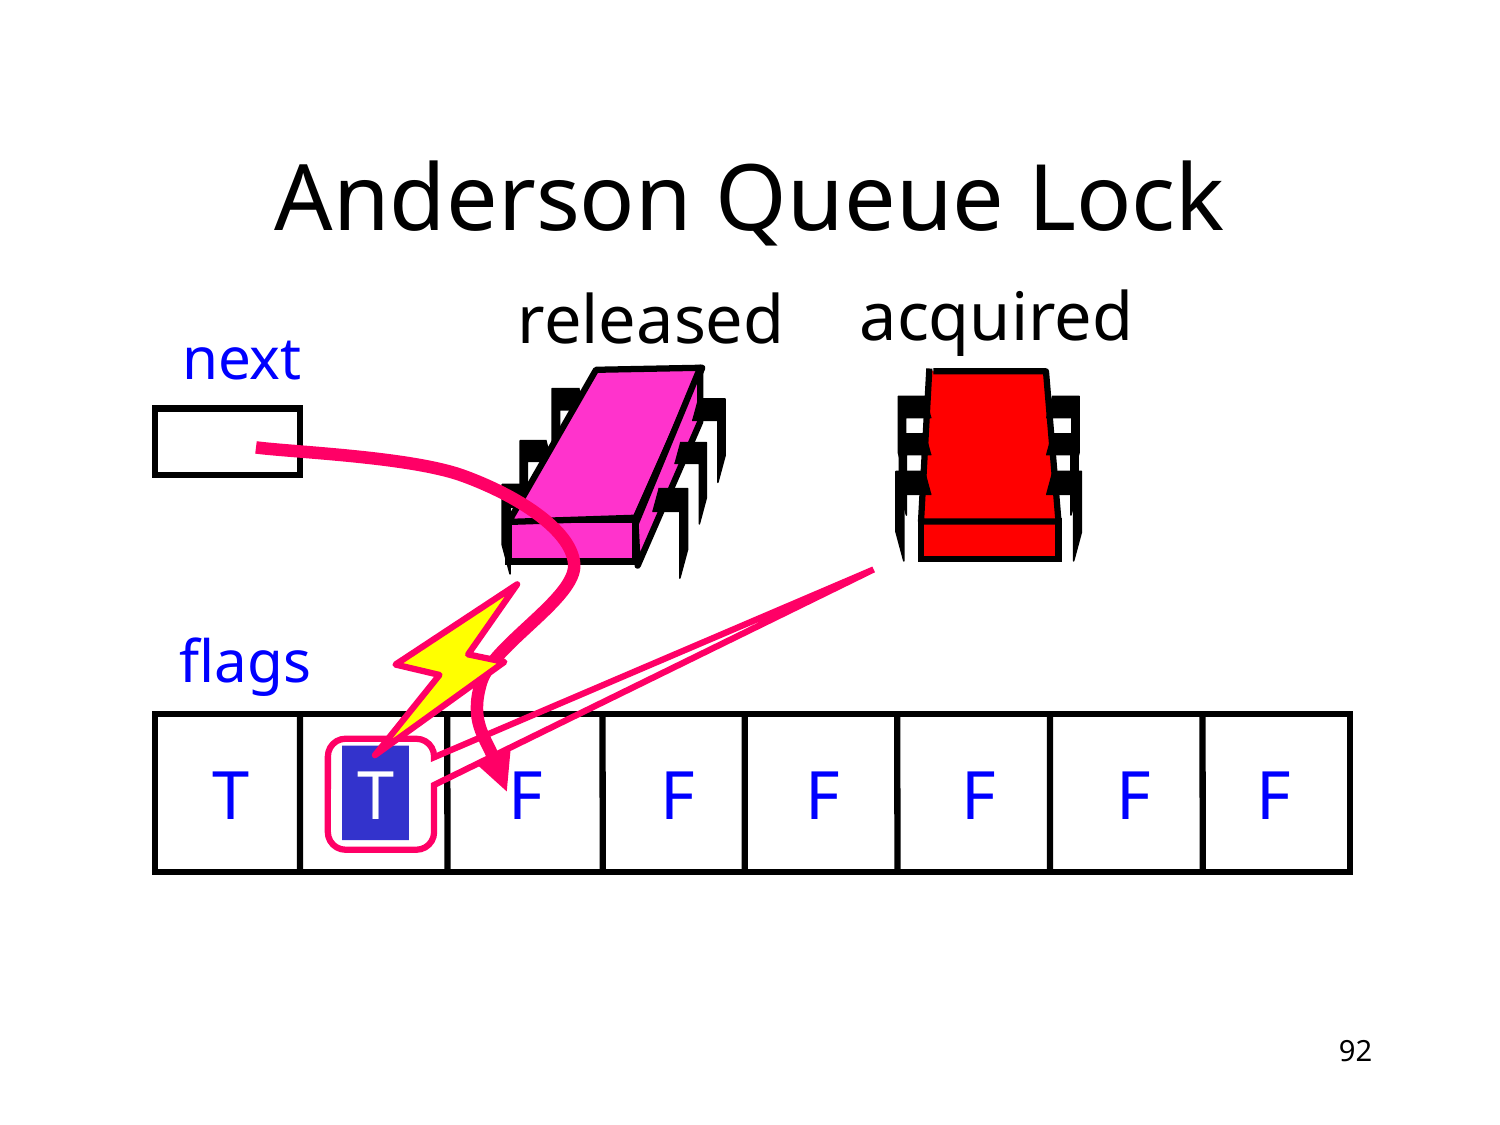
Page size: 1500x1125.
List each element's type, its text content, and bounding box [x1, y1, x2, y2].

text_box [1203, 713, 1350, 872]
text_box [1051, 713, 1202, 872]
text_box [603, 713, 744, 872]
text_box [470, 587, 566, 659]
text_box F [493, 745, 558, 841]
text_box [486, 571, 871, 756]
text_box [155, 408, 300, 475]
text_box [155, 713, 300, 872]
text_box [418, 671, 438, 686]
text_box [327, 738, 483, 850]
text_box F [1101, 745, 1166, 841]
text_box F [1240, 745, 1306, 841]
text_box [745, 713, 897, 872]
text_box next [167, 313, 317, 399]
text_box [374, 587, 516, 756]
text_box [502, 269, 800, 579]
text_box F [945, 745, 1011, 841]
text_box F [645, 745, 711, 841]
text_box flags [164, 617, 326, 702]
title Anderson Queue Lock [112, 99, 1388, 288]
text_box [444, 679, 509, 792]
text_box [301, 713, 447, 872]
slide_number 92 [1074, 1024, 1388, 1101]
text_box F [790, 745, 856, 841]
text_box [448, 713, 602, 872]
text_box T [197, 745, 265, 841]
text_box [255, 447, 511, 656]
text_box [849, 266, 1144, 562]
text_box [898, 713, 1050, 872]
